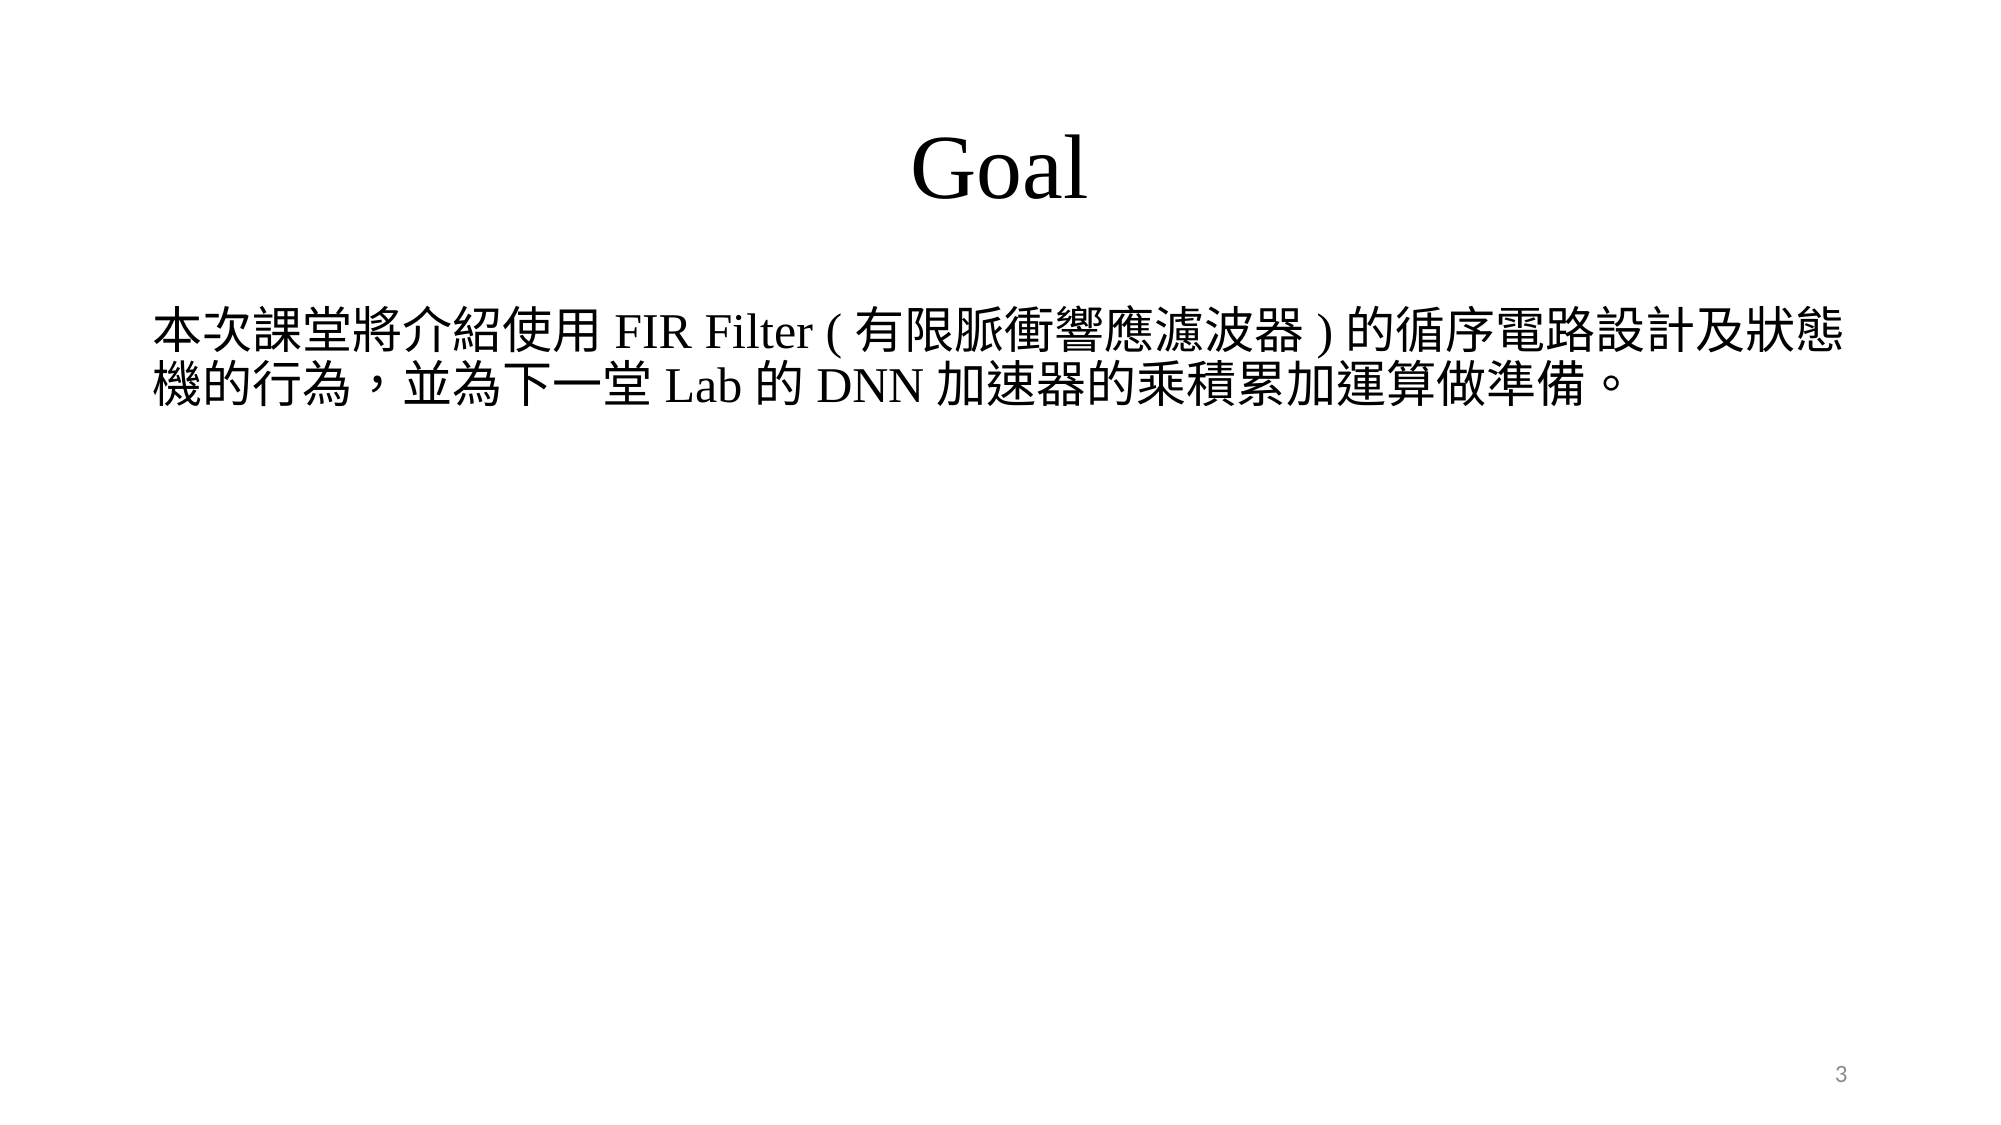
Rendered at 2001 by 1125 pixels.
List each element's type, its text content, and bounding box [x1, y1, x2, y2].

slide_number 3 [1412, 1042, 1863, 1103]
title Goal [137, 59, 1863, 278]
list 本次課堂將介紹使用FIR Filter (有限脈衝響應濾波器)的循序電路設計及狀態機的行為，並為下一堂Lab的DNN加速器的乘積累加運算做準備。 [137, 297, 1863, 950]
